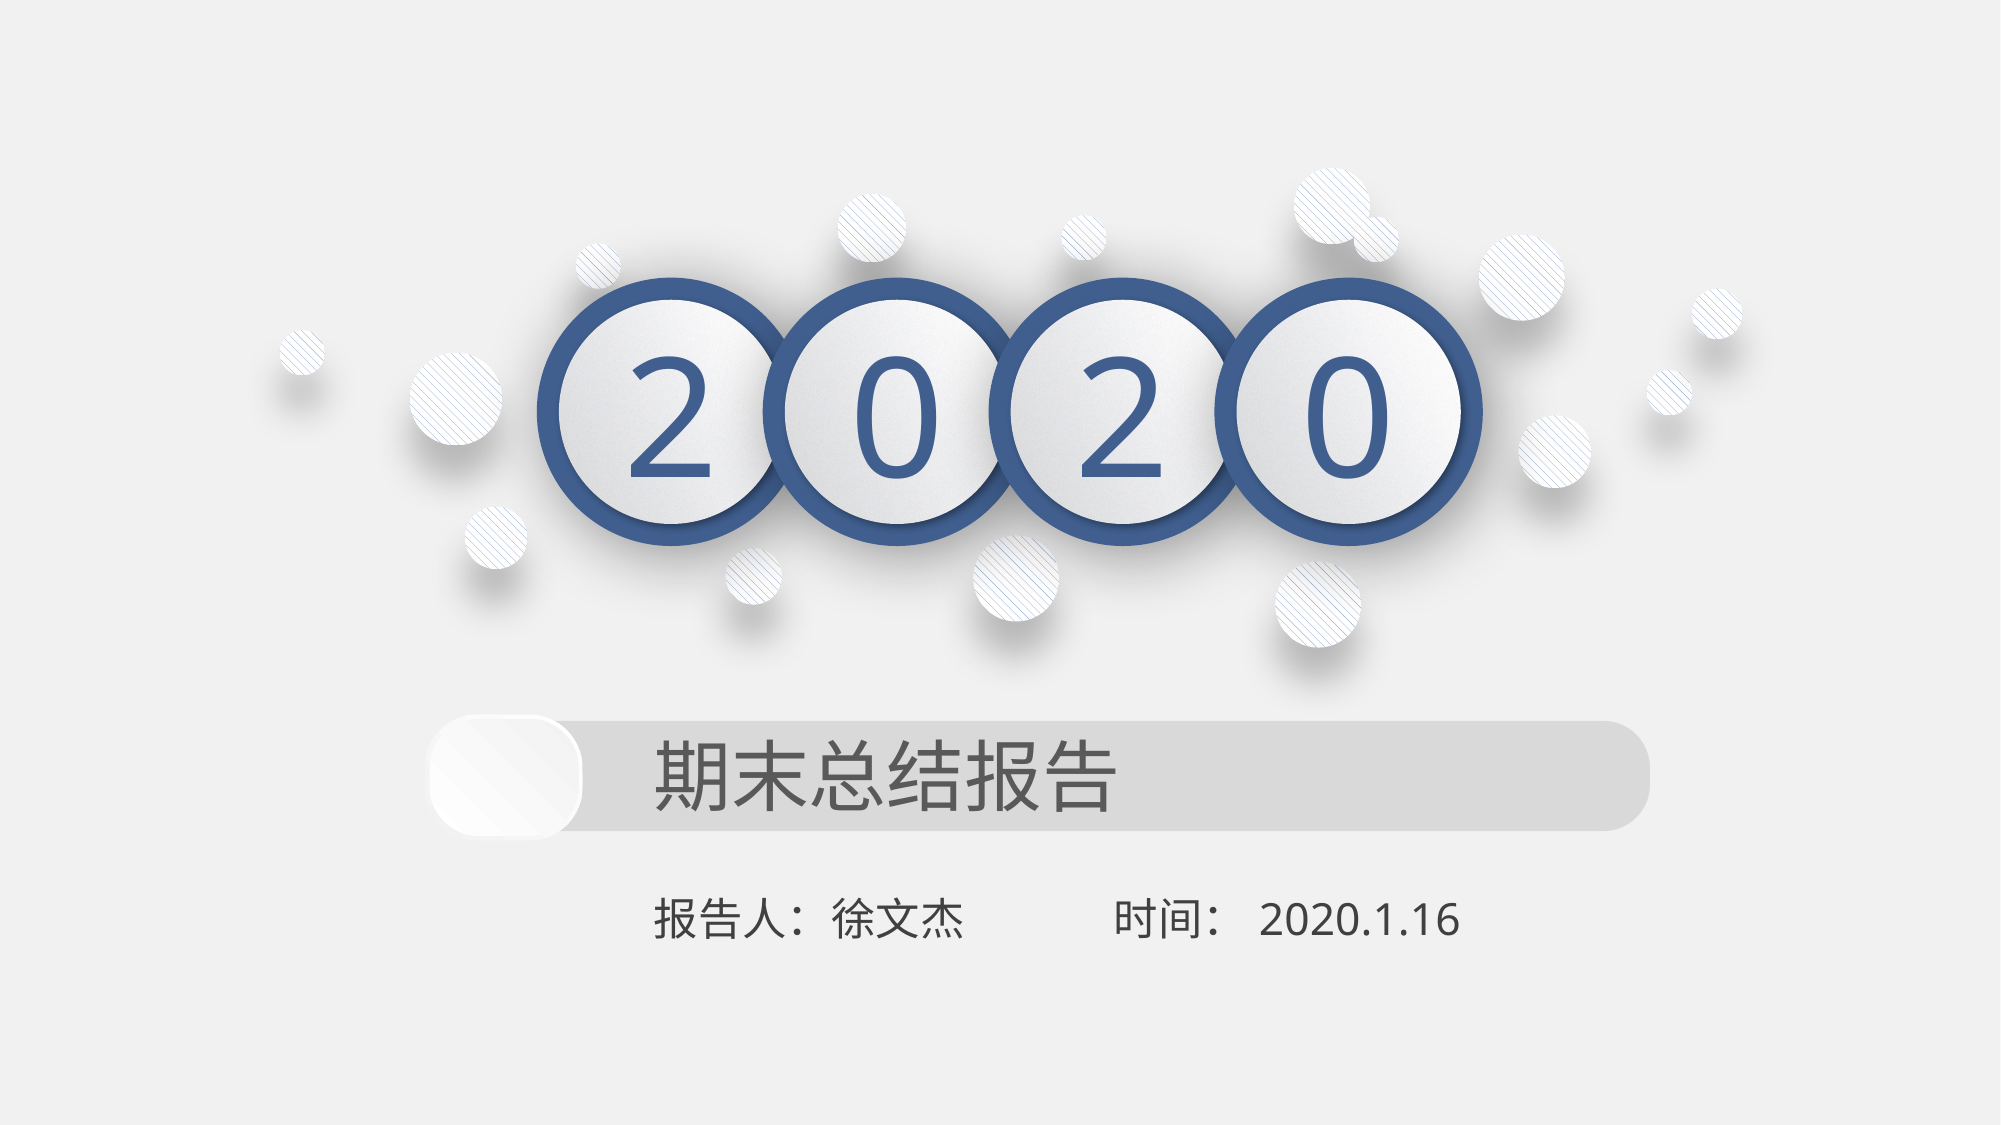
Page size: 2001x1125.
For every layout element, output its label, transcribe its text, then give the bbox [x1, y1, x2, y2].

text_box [1214, 277, 1484, 547]
text_box [1646, 370, 1692, 416]
text_box [973, 570, 1059, 622]
text_box [1478, 234, 1565, 321]
text_box [575, 243, 618, 274]
text_box 期末总结报告 [638, 719, 1519, 829]
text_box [988, 277, 1213, 547]
text_box [1275, 582, 1362, 648]
text_box 报告人：徐文杰 时间：2020.1.16 [638, 883, 1477, 952]
text_box [729, 572, 782, 605]
text_box [1527, 415, 1592, 489]
text_box [1293, 167, 1371, 244]
text_box [587, 718, 1653, 834]
text_box [1353, 216, 1399, 247]
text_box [762, 277, 987, 547]
text_box [1691, 288, 1743, 340]
text_box [464, 506, 528, 570]
text_box [409, 352, 503, 446]
text_box [1061, 215, 1107, 255]
text_box [837, 193, 907, 254]
text_box [279, 330, 325, 376]
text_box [536, 277, 761, 547]
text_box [424, 714, 583, 841]
